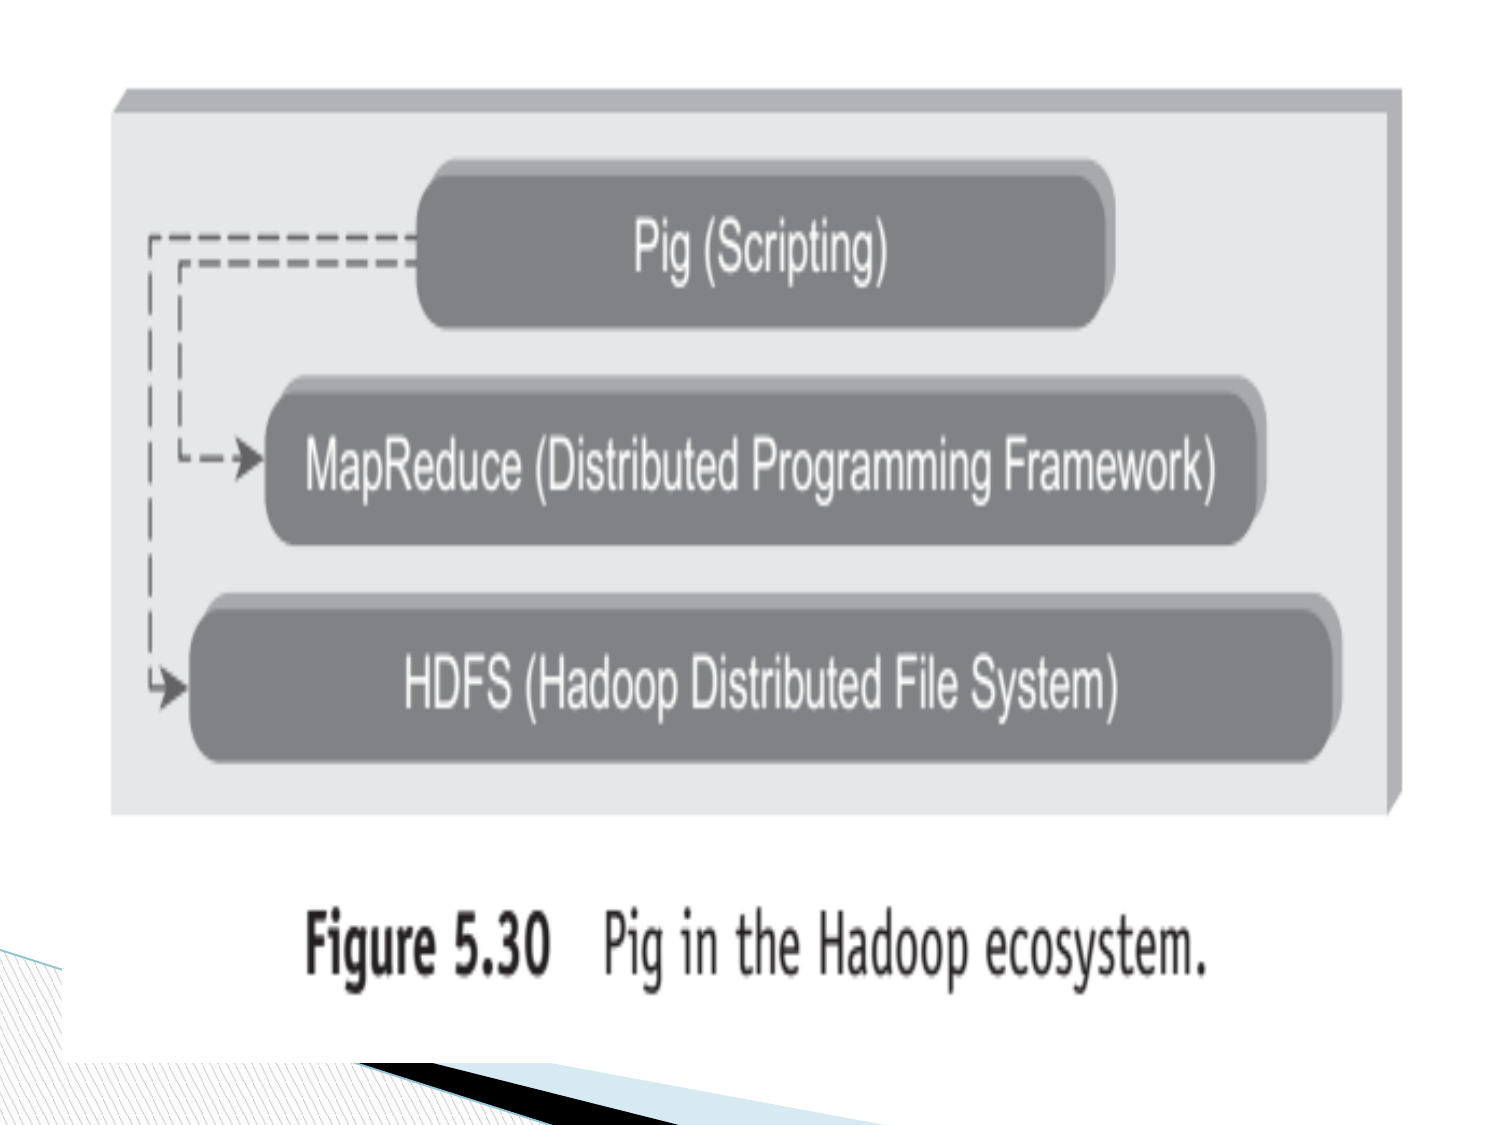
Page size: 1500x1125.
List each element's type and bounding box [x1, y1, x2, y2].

list [62, 0, 1463, 1063]
